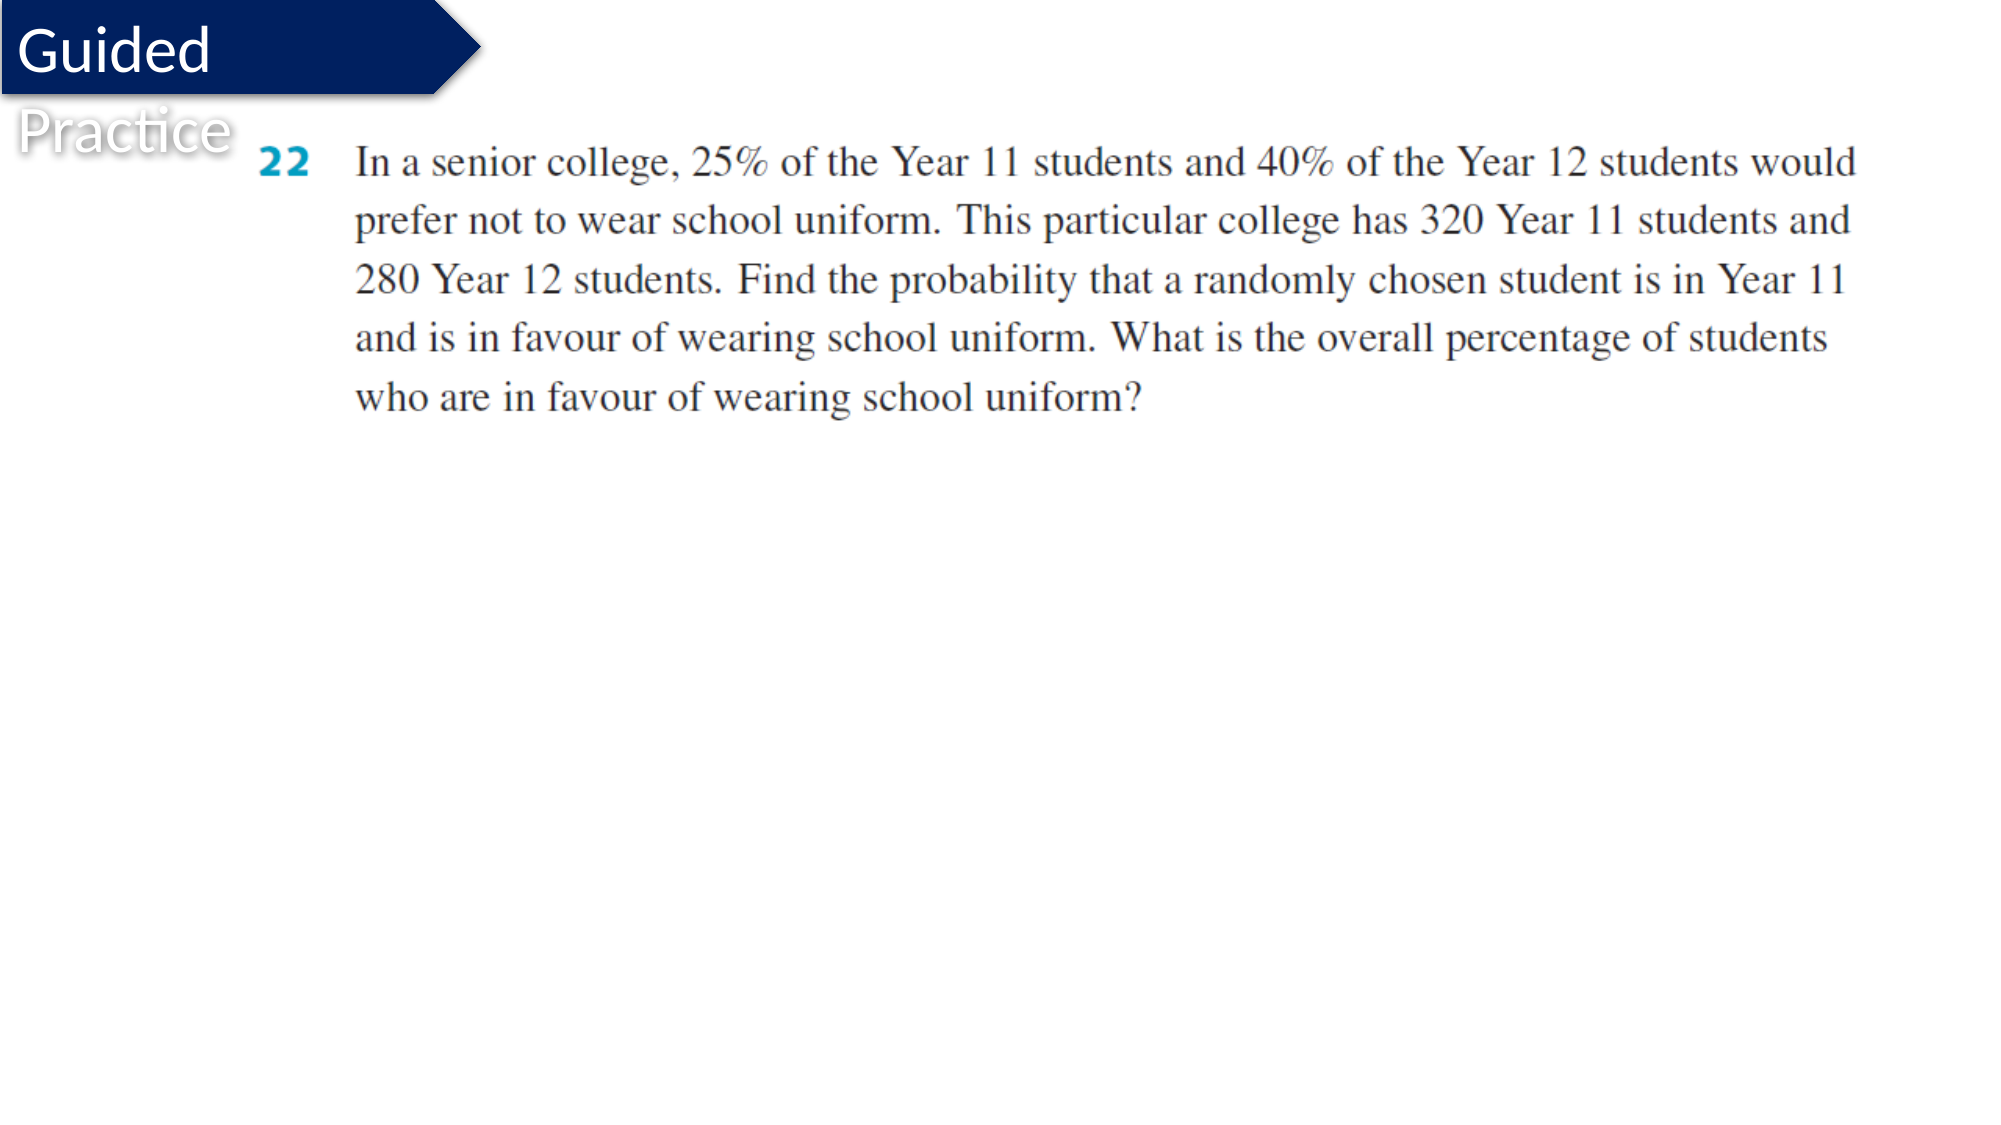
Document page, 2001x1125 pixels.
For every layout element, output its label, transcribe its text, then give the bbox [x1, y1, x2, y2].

text_box Guided Practice [2, 0, 481, 94]
picture [253, 126, 1872, 478]
